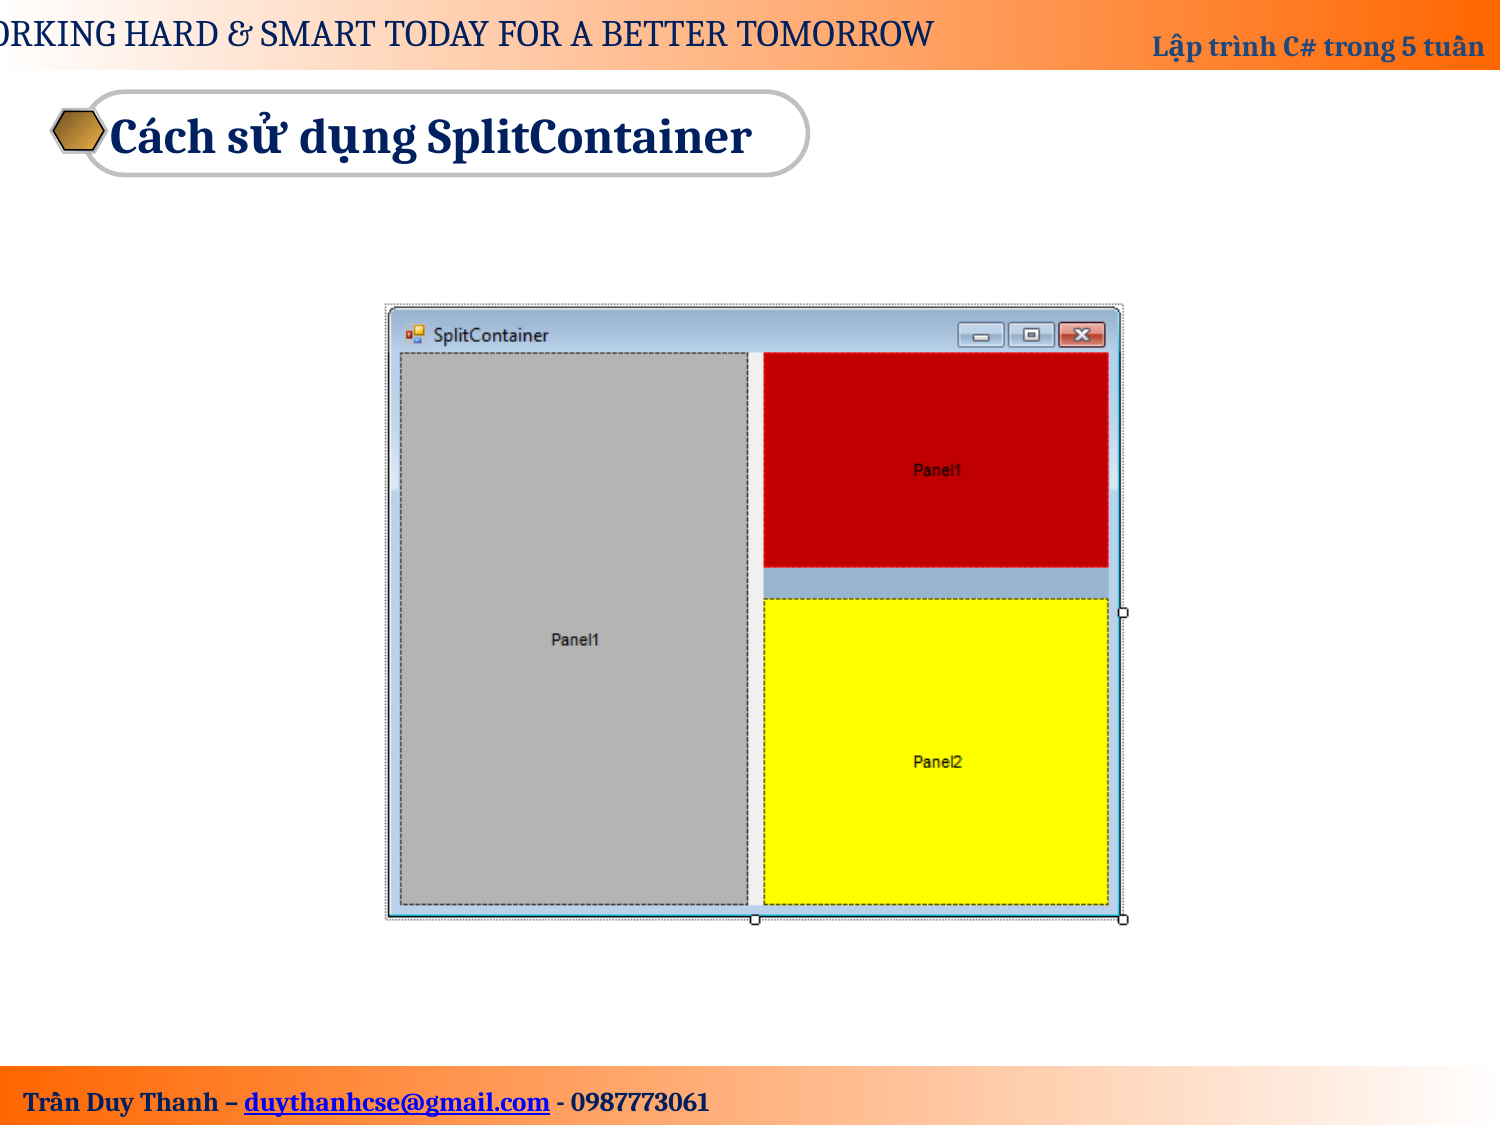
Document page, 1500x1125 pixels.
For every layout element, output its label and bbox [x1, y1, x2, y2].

text_box [49, 91, 809, 176]
picture [374, 299, 1135, 930]
text_box [1207, 0, 1211, 70]
